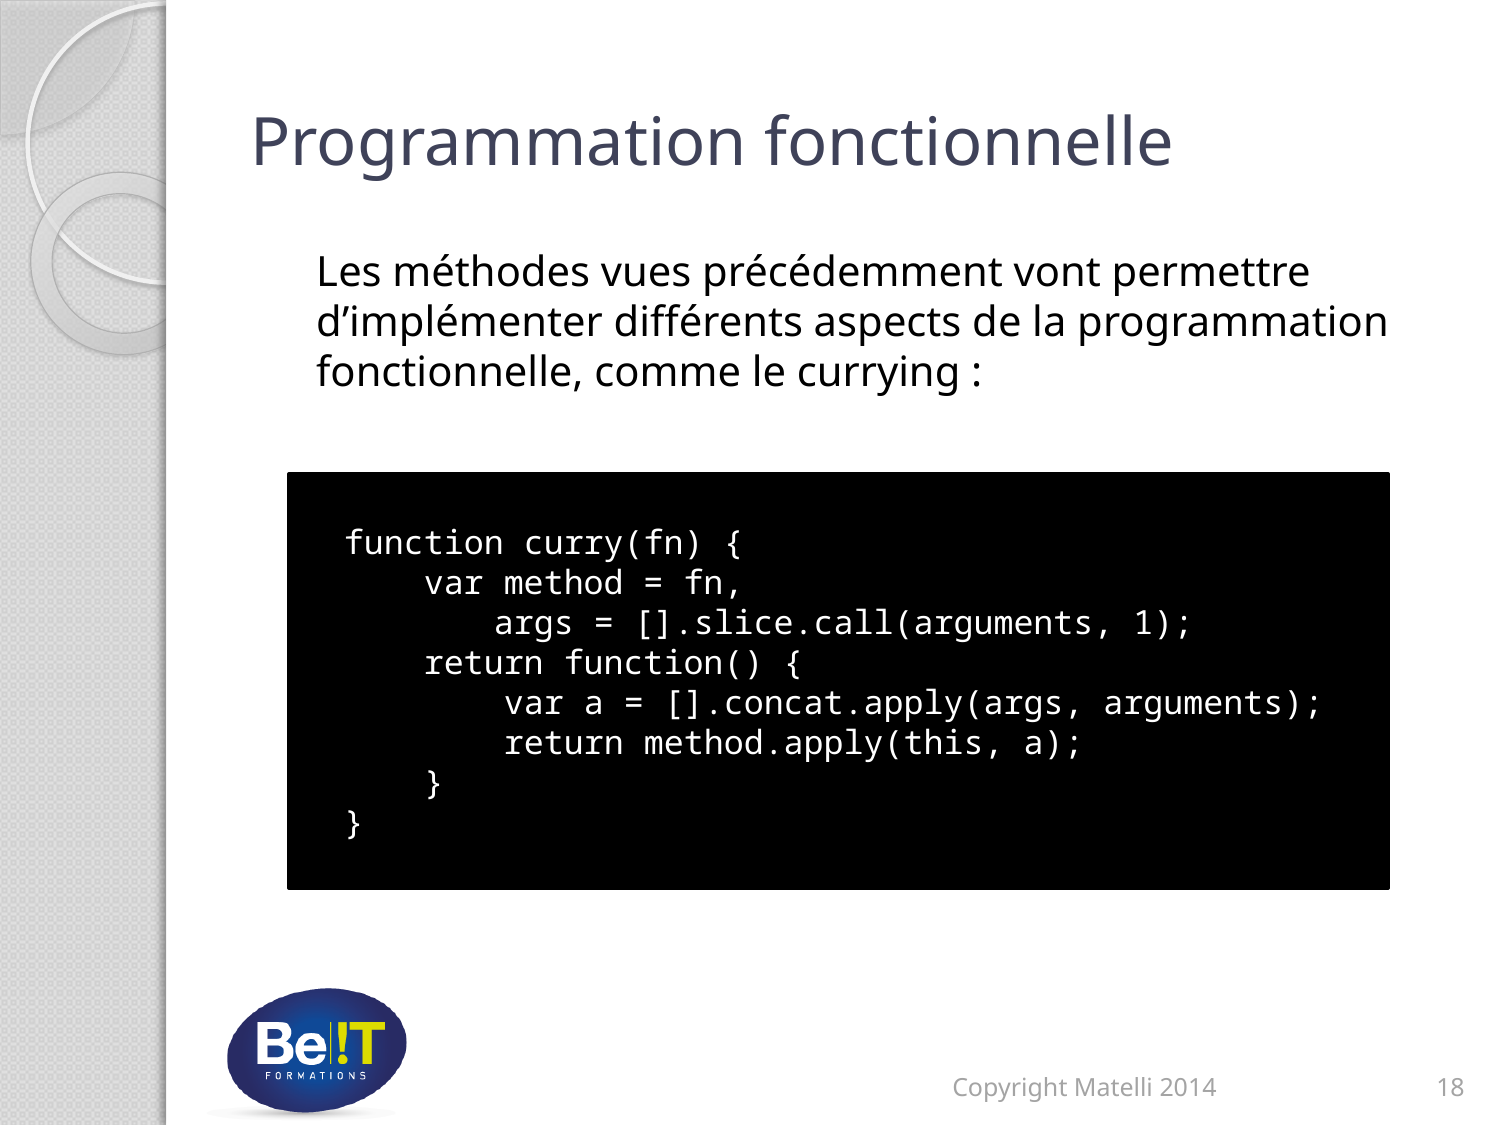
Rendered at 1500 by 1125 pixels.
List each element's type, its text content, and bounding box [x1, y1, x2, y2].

list Les méthodes vues précédemment vont permettre d’implémenter différents aspects de la programmation fonctionnelle, comme le currying : [235, 237, 1466, 1025]
picture [171, 977, 442, 1125]
text_box function curry(fn) { var method = fn, args = [].slice.call(arguments, 1); return function() { var a = [].concat.apply(args, arguments); return method.apply(this, a); } } [287, 472, 1390, 890]
slide_number 18 [1413, 1034, 1488, 1113]
footer Copyright Matelli 2014 [937, 1034, 1413, 1113]
title Programmation fonctionnelle [235, 45, 1466, 233]
